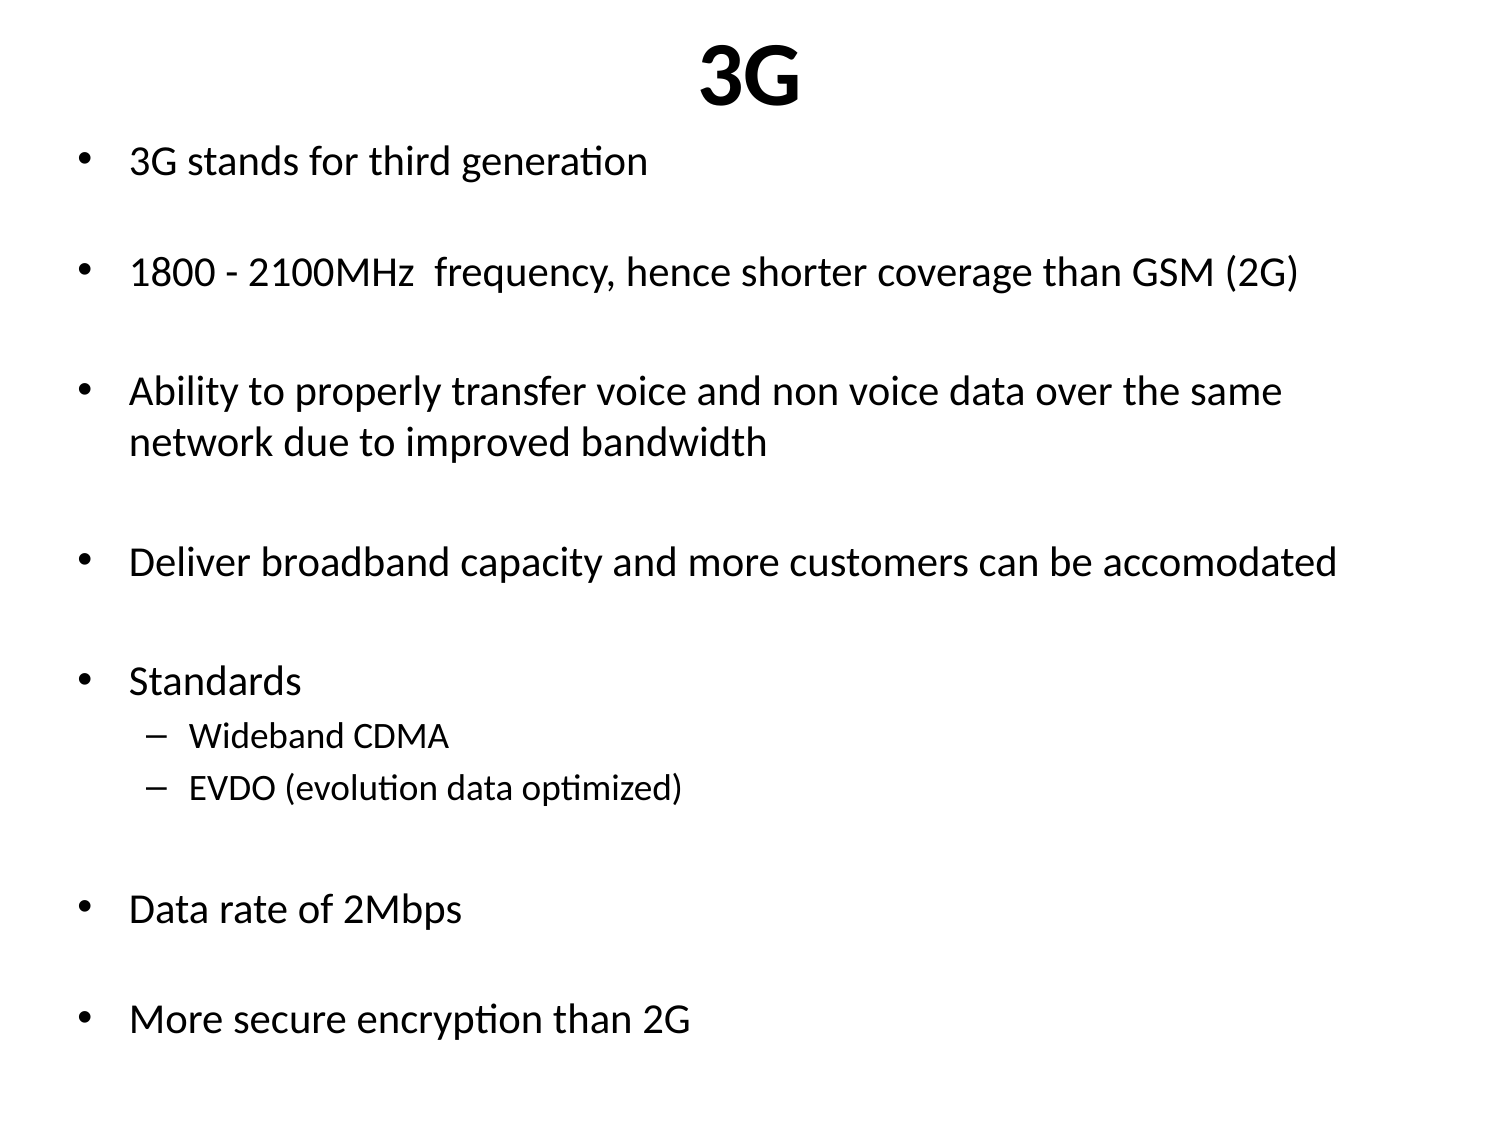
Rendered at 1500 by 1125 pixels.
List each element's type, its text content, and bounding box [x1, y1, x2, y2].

list 3G stands for third generation 1800 - 2100MHz frequency, hence shorter coverage than GSM (2G) Ability to properly transfer voice and non voice data over the same network due to improved bandwidth Deliver broadband capacity and more customers can be accomodated Standards Wideband CDMA EVDO (evolution data optimized) Data rate of 2Mbps More secure encryption than 2G [62, 125, 1413, 1063]
title 3G [75, 0, 1425, 138]
